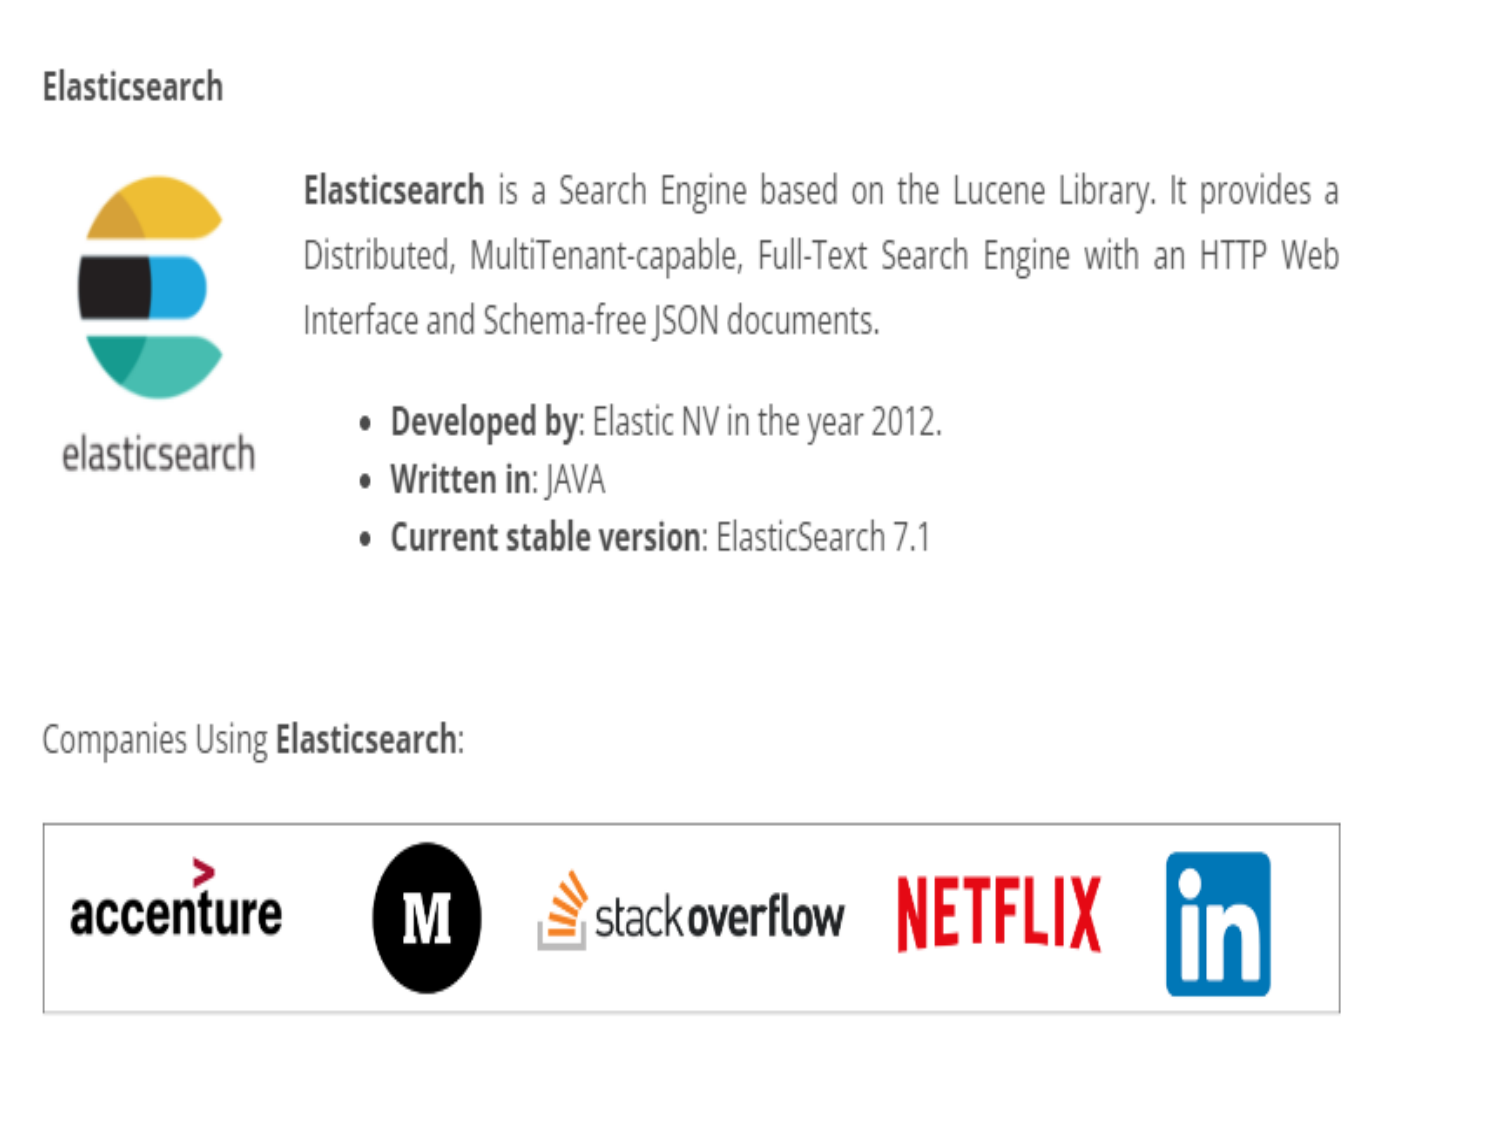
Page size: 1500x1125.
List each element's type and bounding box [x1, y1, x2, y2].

picture [24, 24, 1388, 1051]
